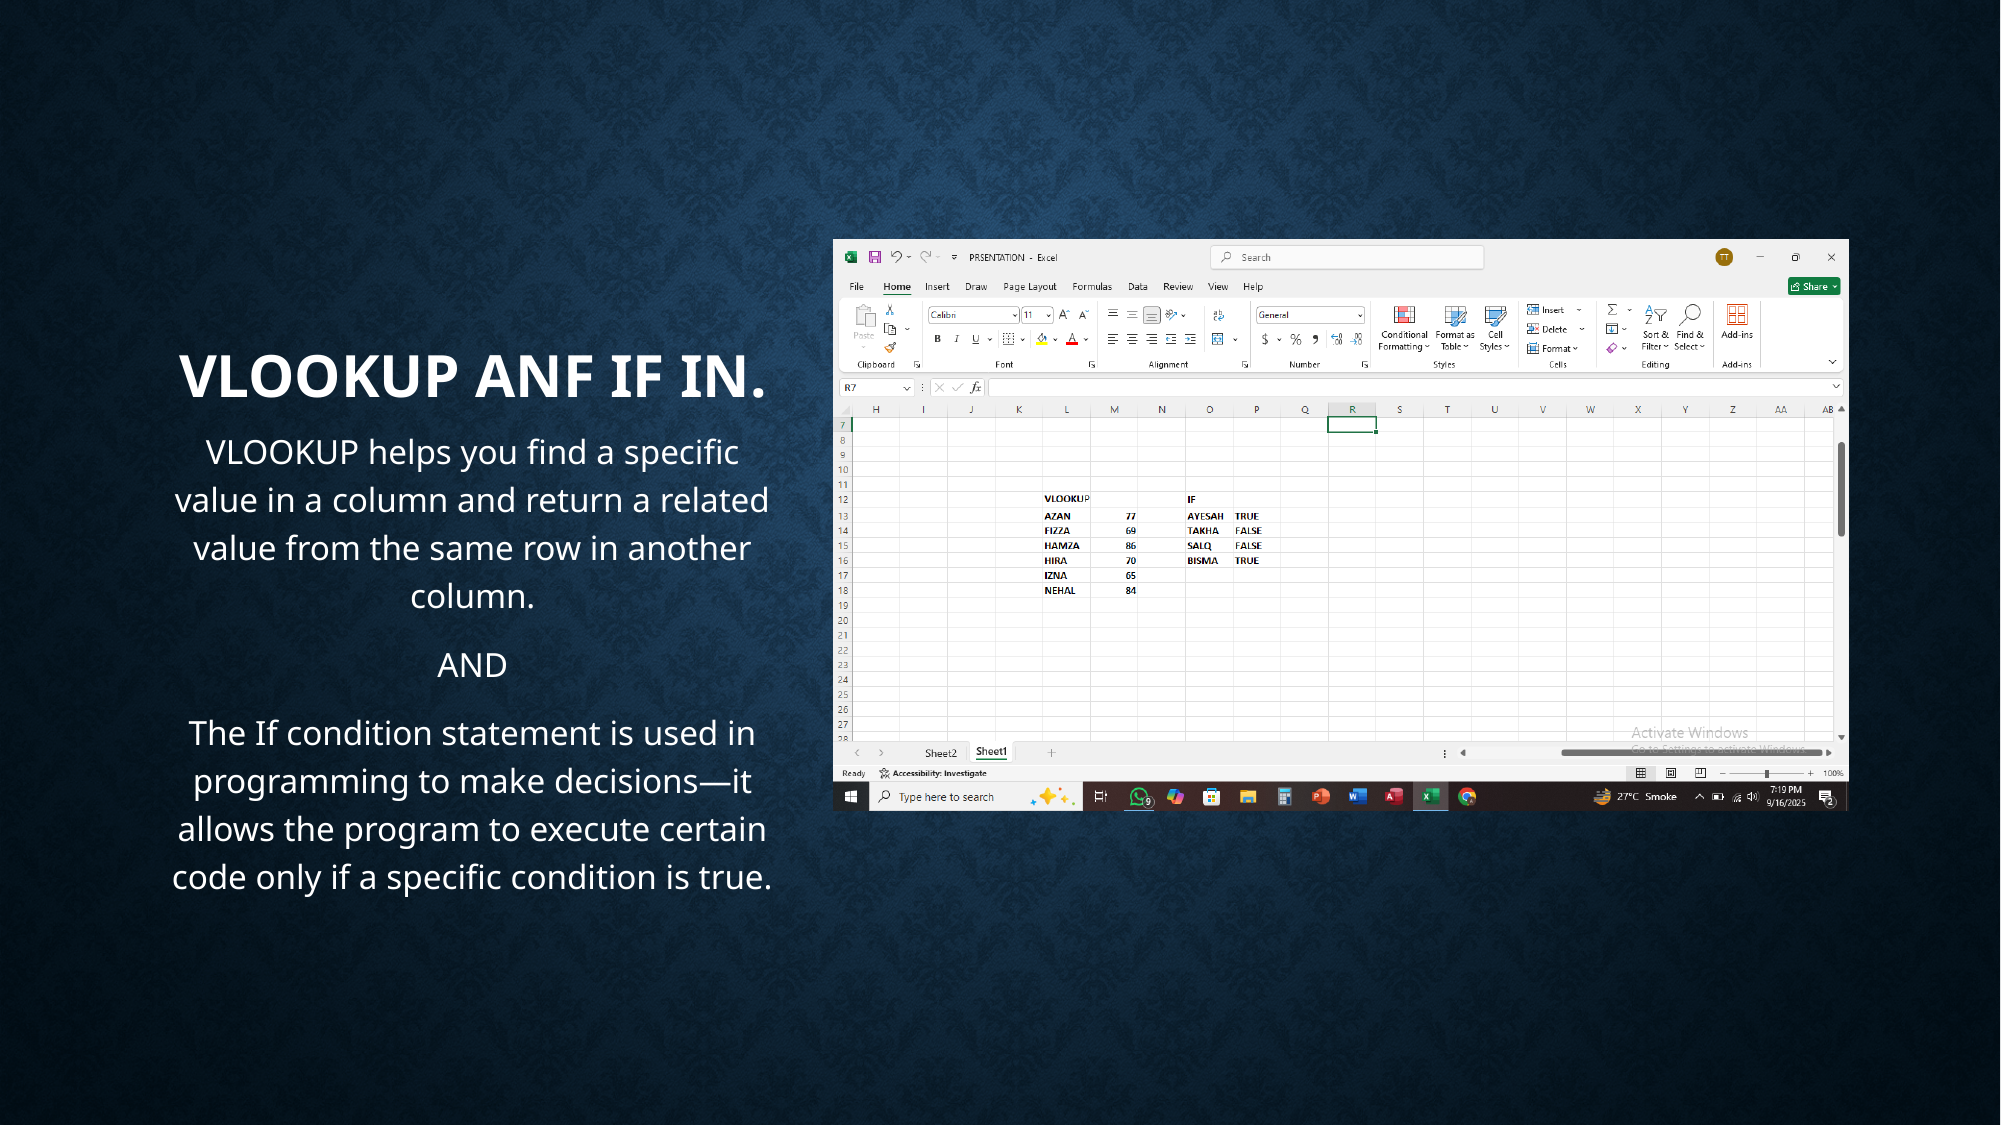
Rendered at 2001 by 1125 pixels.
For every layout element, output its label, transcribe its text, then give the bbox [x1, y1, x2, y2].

list VLOOKUP helps you find a specific value in a column and return a related value from the same row in another column. AND The If condition statement is used in programming to make decisions—it allows the program to execute certain code only if a specific condition is true. [150, 416, 796, 950]
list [832, 239, 1849, 811]
title VLOOKUP ANF IF IN. [150, 99, 796, 416]
